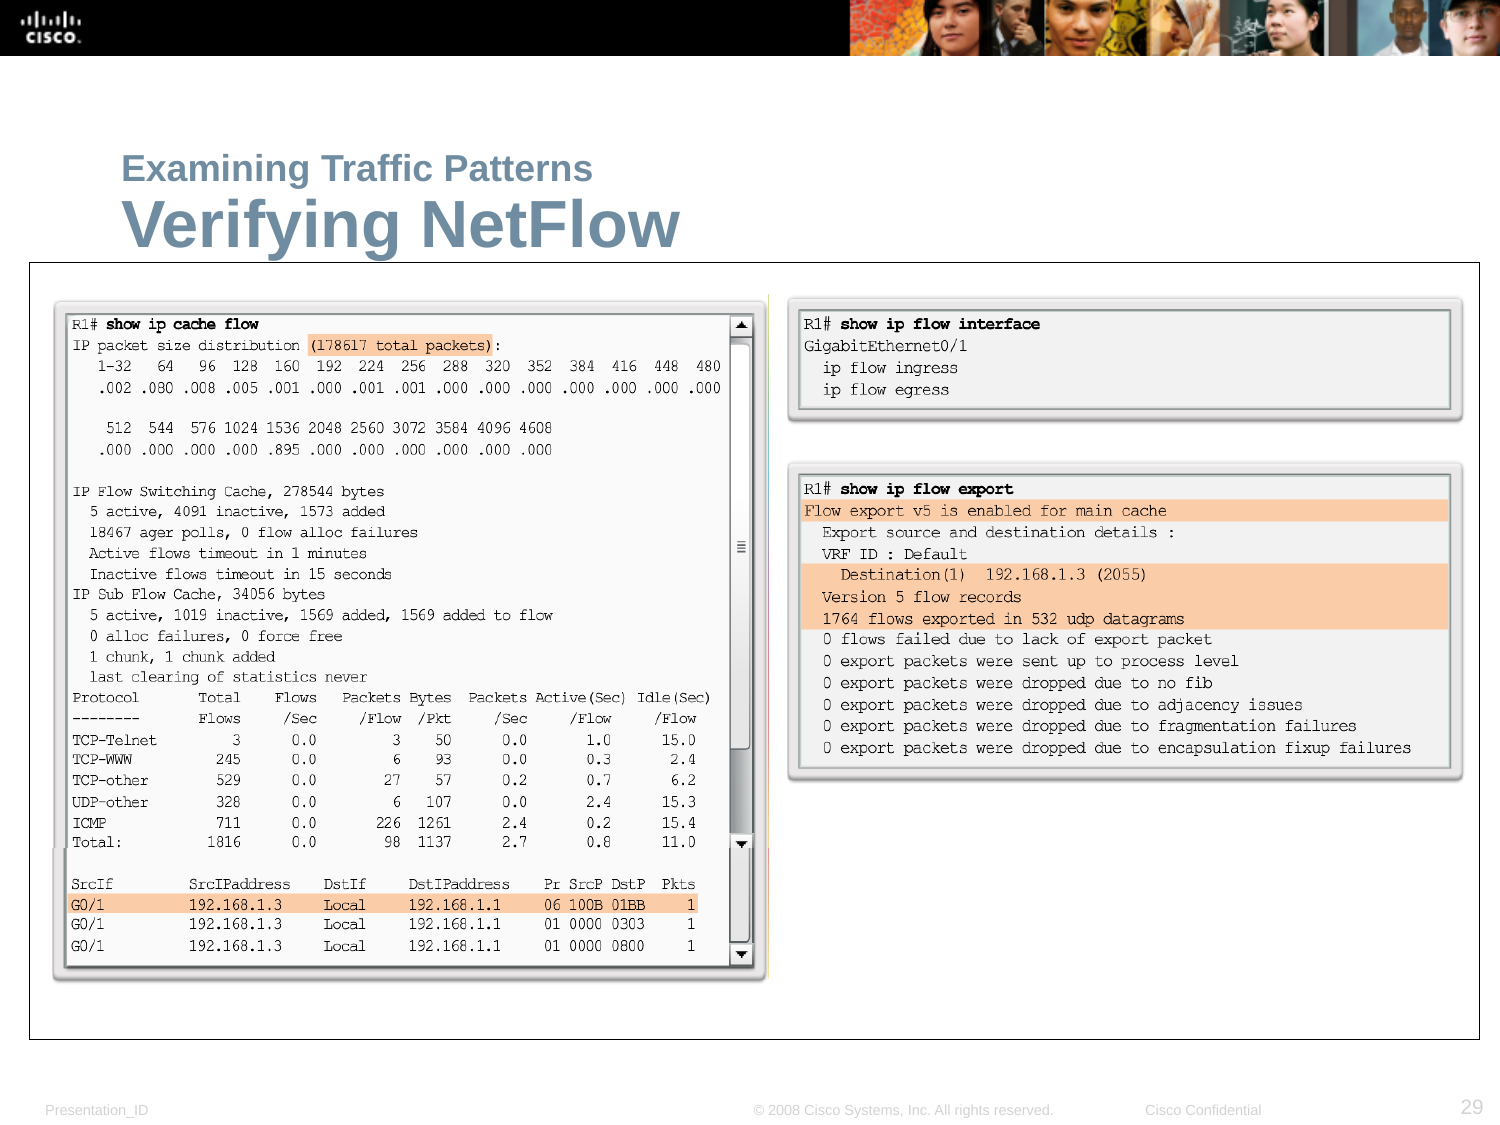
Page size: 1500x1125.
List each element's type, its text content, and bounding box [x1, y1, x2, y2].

picture [45, 294, 769, 987]
text_box [29, 262, 1480, 1040]
picture [0, 0, 1500, 56]
picture [782, 289, 1469, 790]
title Examining Traffic Patterns Verifying NetFlow [107, 130, 1444, 269]
